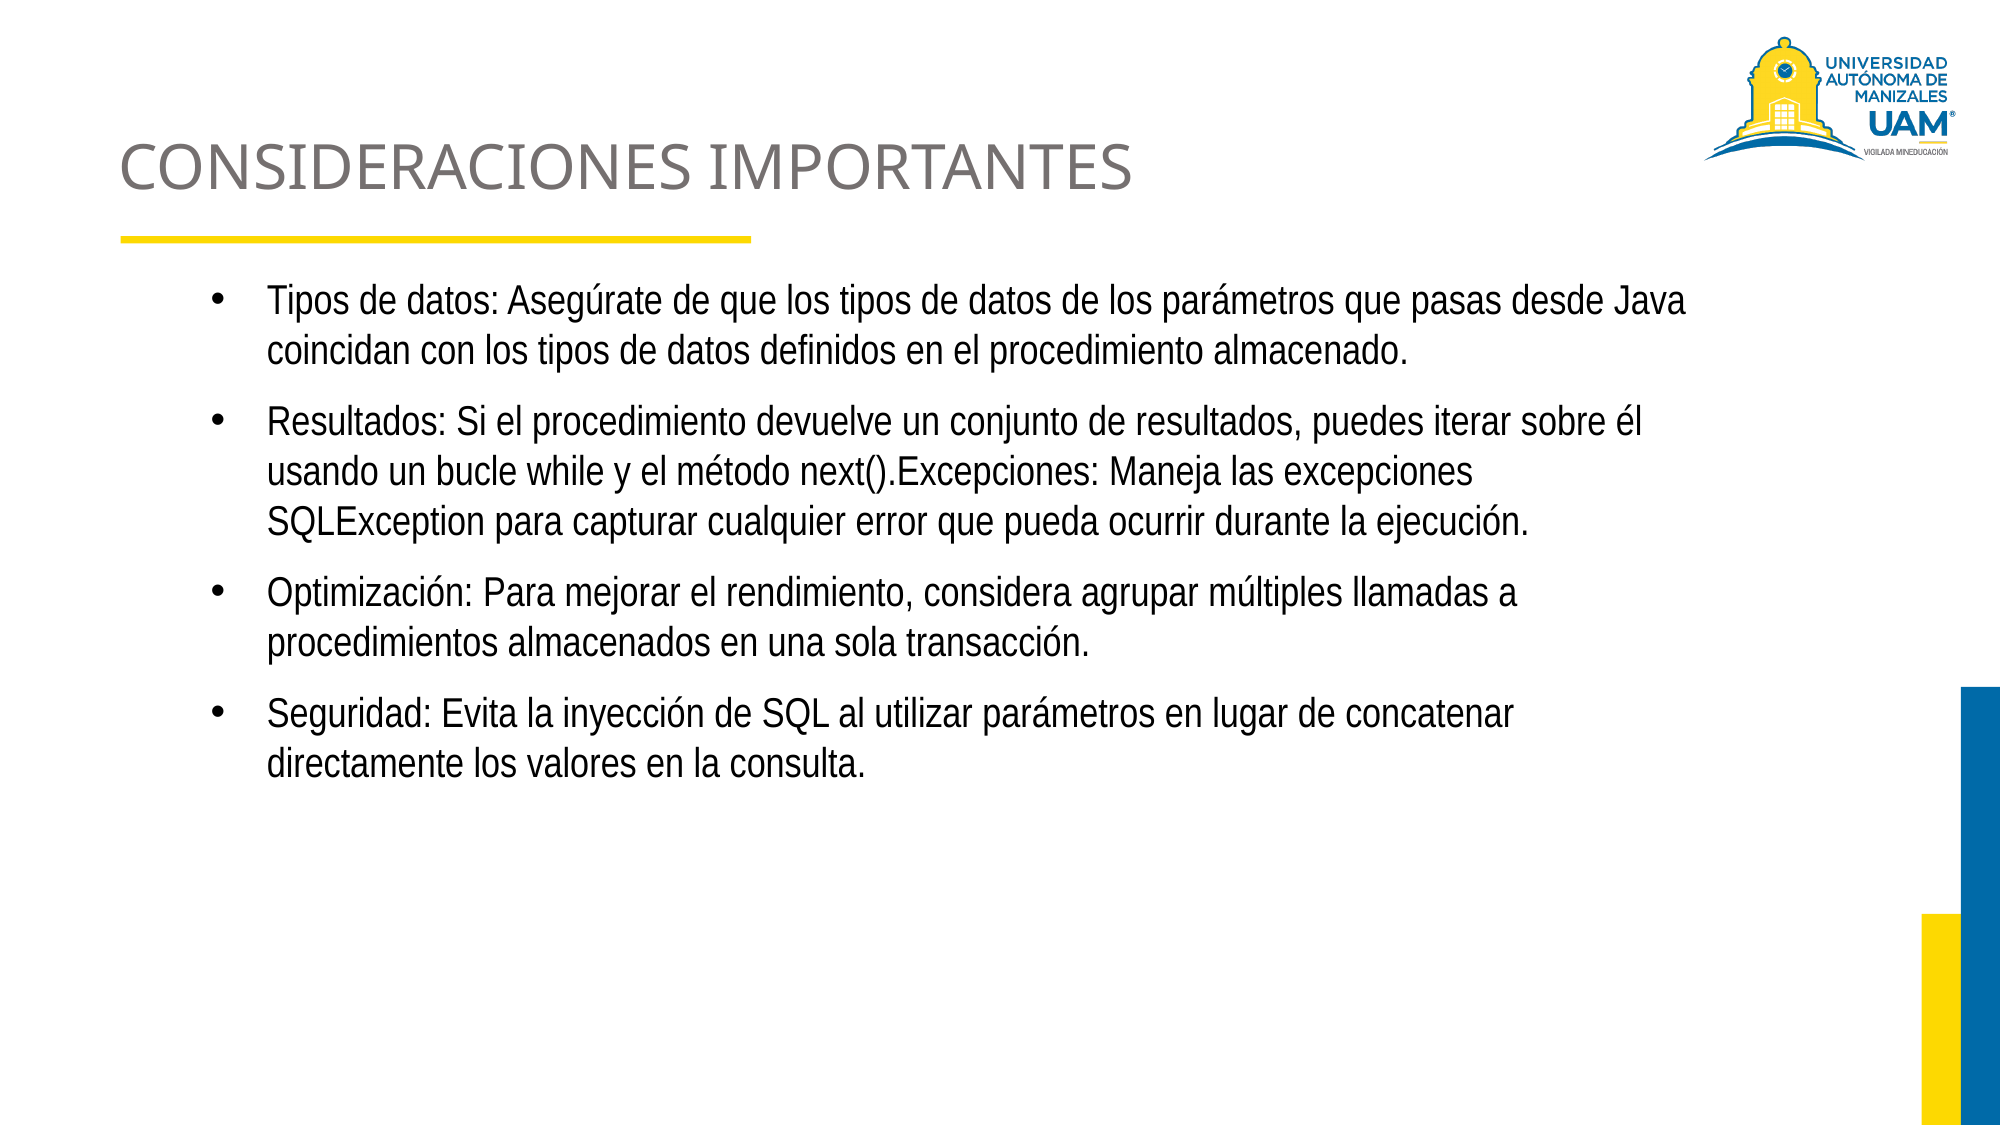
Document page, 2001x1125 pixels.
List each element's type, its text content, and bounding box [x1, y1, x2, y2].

text_box [120, 236, 752, 244]
picture [1683, 13, 1976, 184]
title CONSIDERACIONES IMPORTANTES [103, 85, 1829, 255]
list Tipos de datos: Asegúrate de que los tipos de datos de los parámetros que pasas desde Java coincidan con los tipos de datos definidos en el procedimiento almacenado. Resultados: Si el procedimiento devuelve un conjunto de resultados, puedes iterar sobre él usando un bucle while y el método next().Excepciones: Maneja las excepciones SQLException para capturar cualquier error que pueda ocurrir durante la ejecución. Optimización: Para mejorar el rendimiento, considera agrupar múltiples llamadas a procedimientos almacenados en una sola transacción. Seguridad: Evita la inyección de SQL al utilizar parámetros en lugar de concatenar directamente los valores en la consulta. [120, 265, 1703, 1107]
